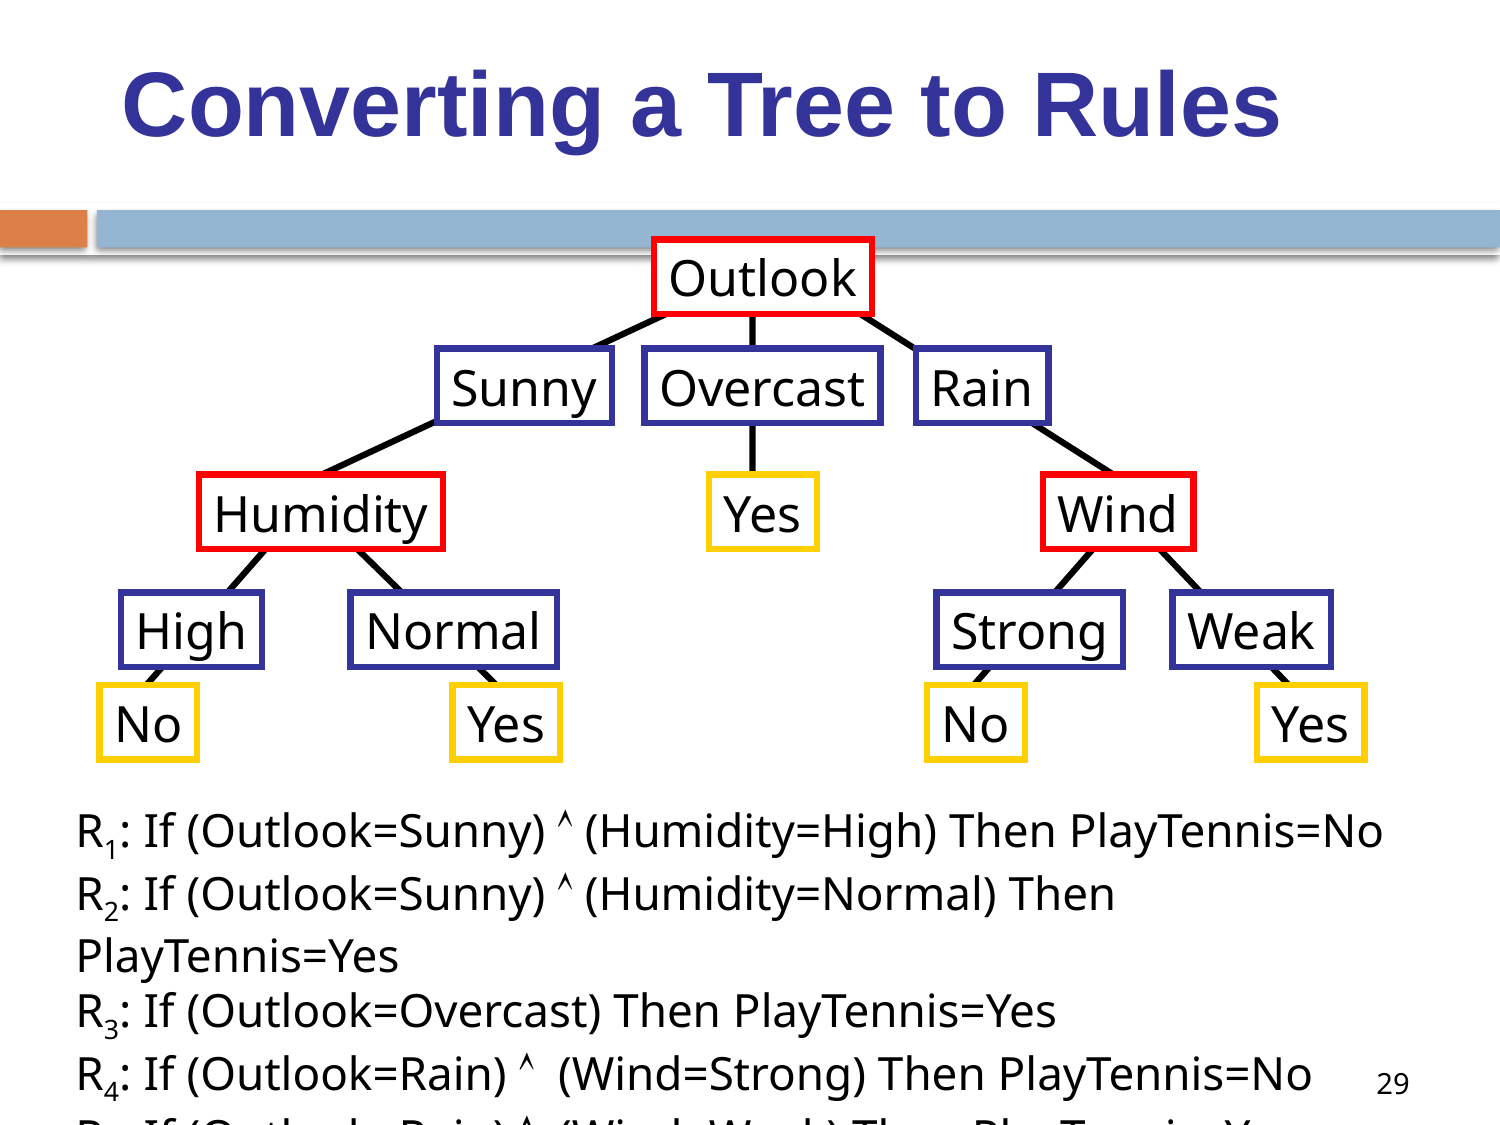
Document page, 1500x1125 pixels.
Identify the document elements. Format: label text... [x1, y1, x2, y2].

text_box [99, 239, 1368, 767]
text_box R1: If (Outlook=Sunny)  (Humidity=High) Then PlayTennis=No R2: If (Outlook=Sunny)  (Humidity=Normal) Then PlayTennis=Yes R3: If (Outlook=Overcast) Then PlayTennis=Yes R4: If (Outlook=Rain)  (Wind=Strong) Then PlayTennis=No R5: If (Outlook=Rain)  (Wind=Weak) Then PlayTennis=Yes [60, 794, 1463, 1125]
text_box Converting a Tree to Rules [106, 24, 1457, 163]
